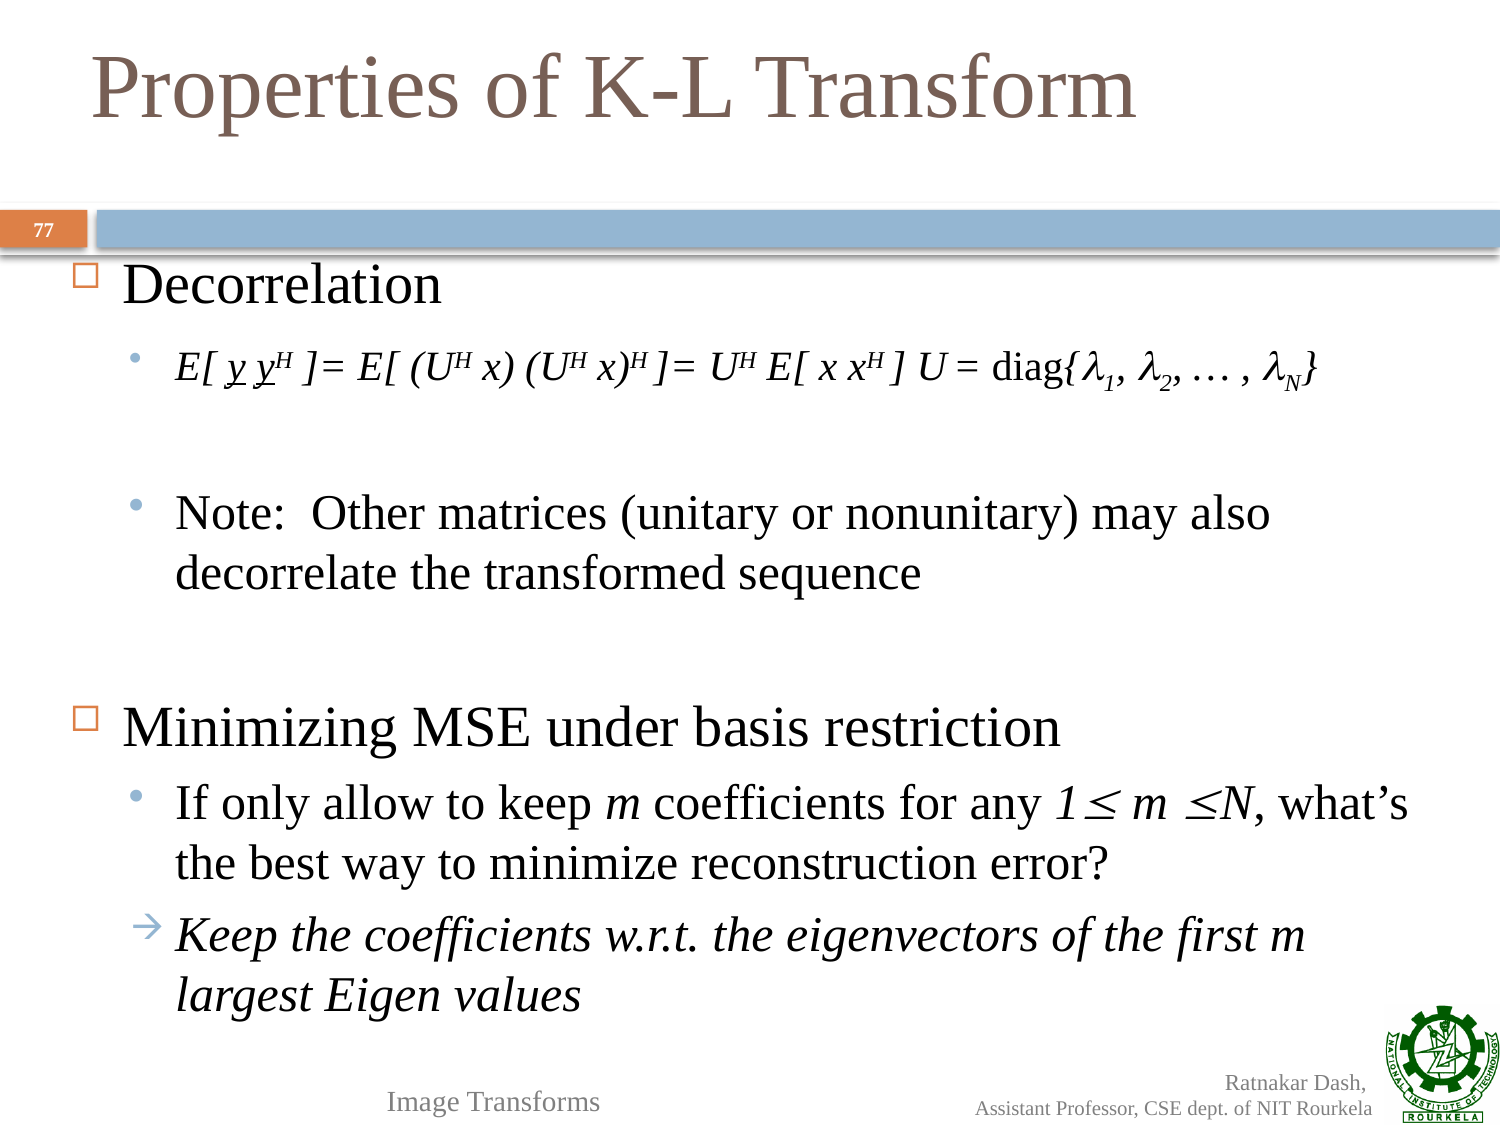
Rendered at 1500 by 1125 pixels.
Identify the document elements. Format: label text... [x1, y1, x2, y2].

title Properties of K-L Transform [74, 0, 1413, 163]
list Decorrelation E[ y yH ]= E[ (UH x) (UH x)H ]= UH E[ x xH ] U = diag{1, 2, … , N} Note: Other matrices (unitary or nonunitary) may also decorrelate the transformed sequence Minimizing MSE under basis restriction If only allow to keep m coefficients for any 1 m N, what’s the best way to minimize reconstruction error? Keep the coefficients w.r.t. the eigenvectors of the first m largest Eigen values [54, 237, 1438, 1088]
slide_number 77 [0, 208, 88, 249]
picture [1384, 1004, 1500, 1125]
